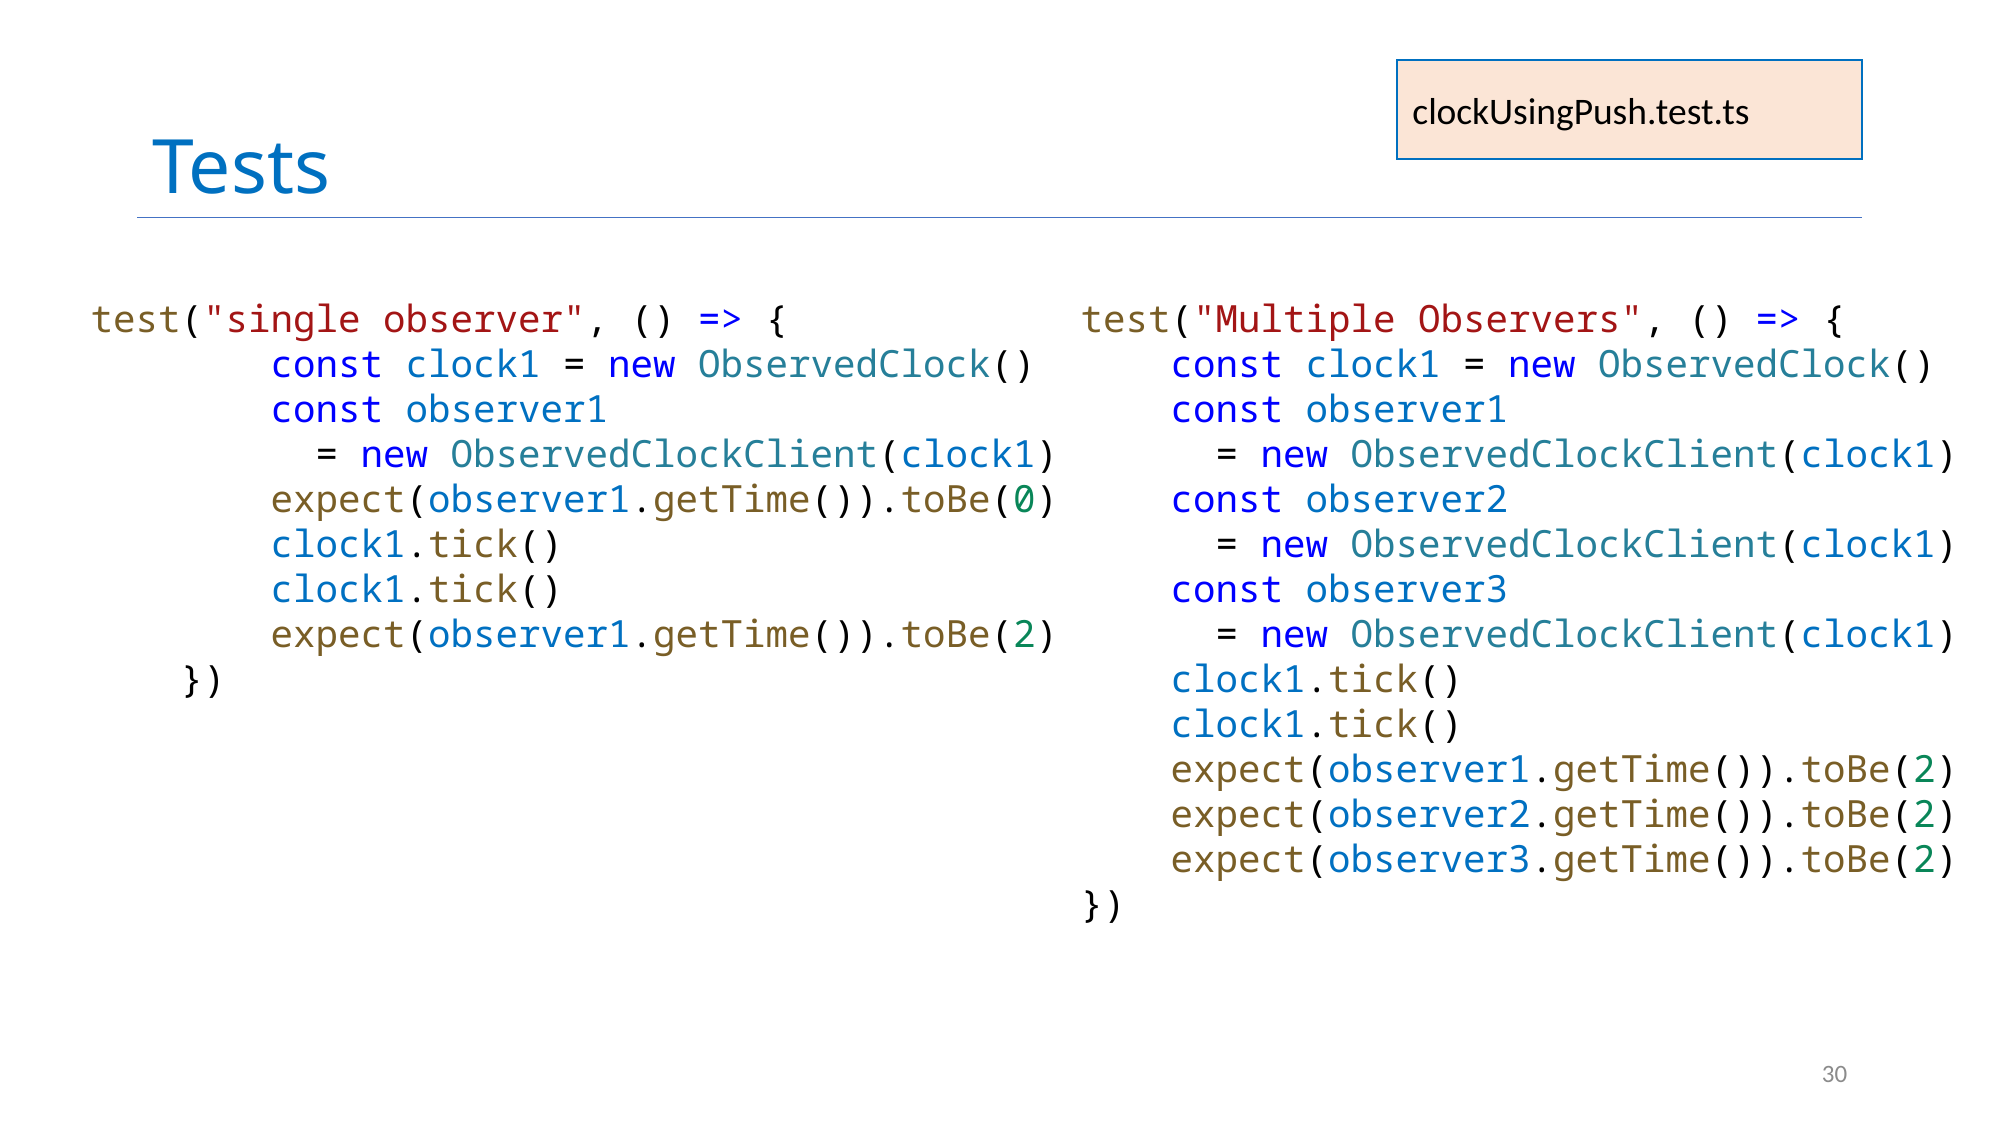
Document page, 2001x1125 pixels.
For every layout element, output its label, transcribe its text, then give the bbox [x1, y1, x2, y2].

text_box clockUsingPush.test.ts [1396, 59, 1863, 160]
text_box test("Multiple Observers", () => { const clock1 = new ObservedClock() const observer1 = new ObservedClockClient(clock1) const observer2 = new ObservedClockClient(clock1) const observer3 = new ObservedClockClient(clock1) clock1.tick() clock1.tick() expect(observer1.getTime()).toBe(2) expect(observer2.getTime()).toBe(2) expect(observer3.getTime()).toBe(2) }) [975, 287, 1977, 933]
text_box test("single observer", () => { const clock1 = new ObservedClock() const observer1 = new ObservedClockClient(clock1) expect(observer1.getTime()).toBe(0) clock1.tick() clock1.tick() expect(observer1.getTime()).toBe(2) }) [75, 287, 975, 708]
title Tests [137, 0, 1863, 218]
slide_number 30 [1412, 1042, 1863, 1103]
